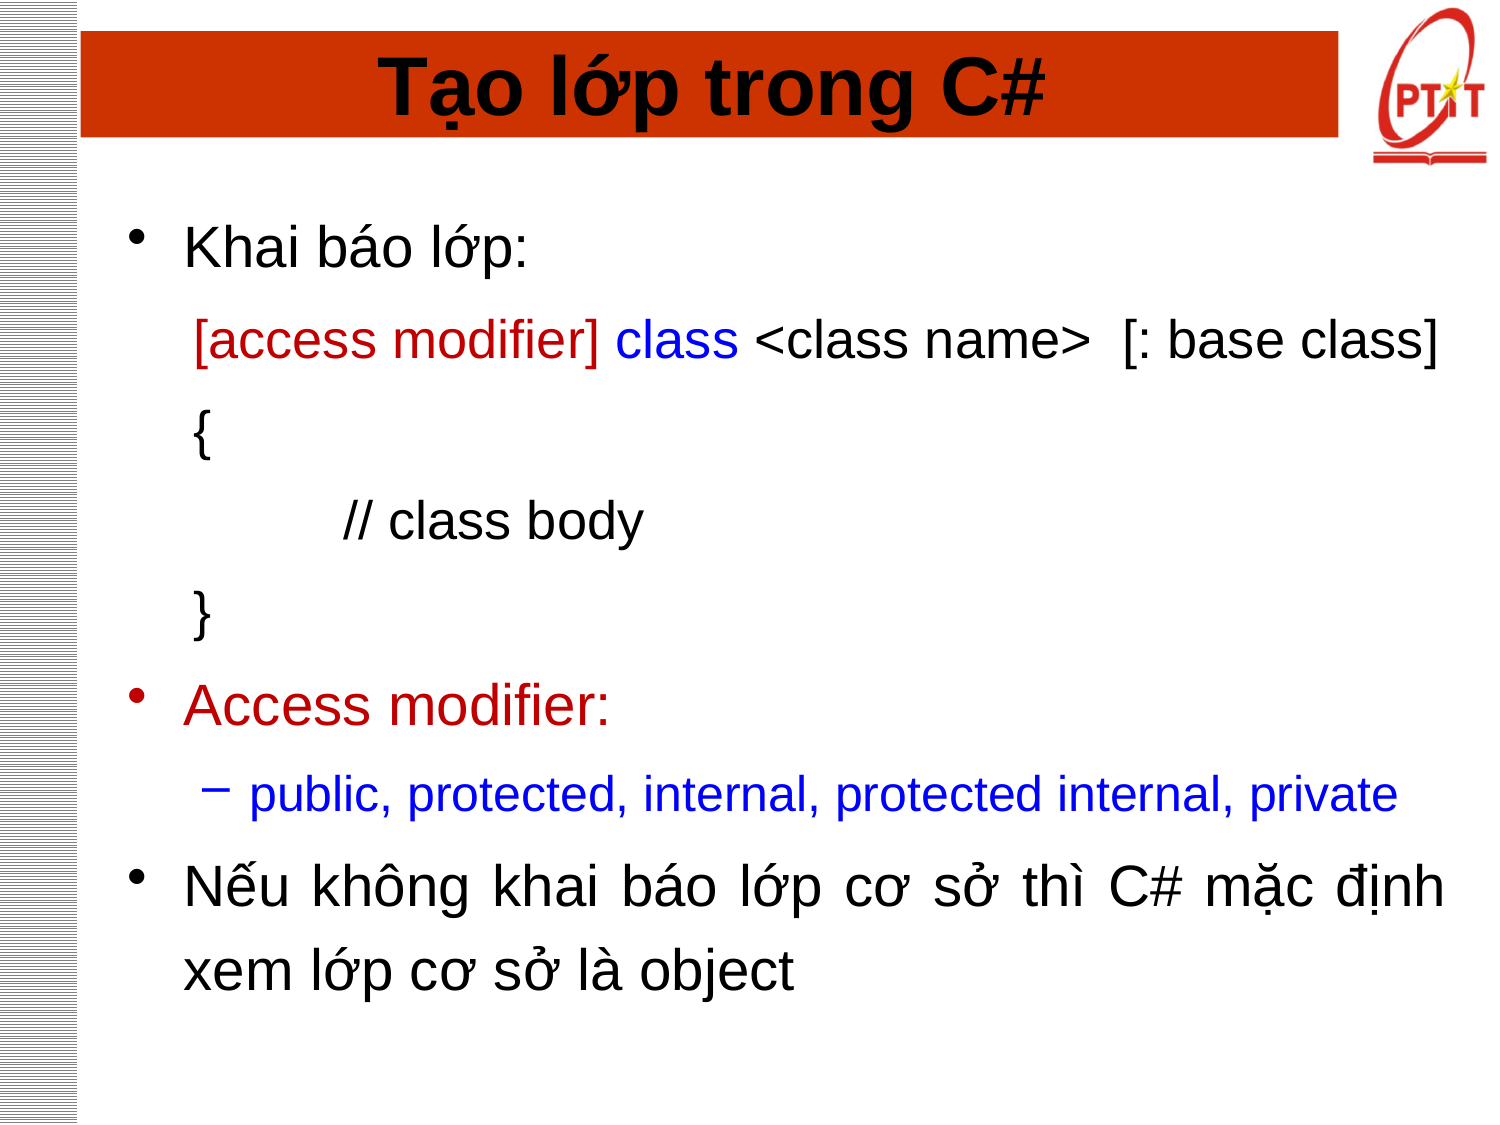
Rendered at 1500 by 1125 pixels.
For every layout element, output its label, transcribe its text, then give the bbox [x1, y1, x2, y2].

picture [1373, 0, 1489, 167]
list Khai báo lớp: [access modifier] class <class name> [: base class] { // class body } Access modifier: public, protected, internal, protected internal, private Nếu không khai báo lớp cơ sở thì C# mặc định xem lớp cơ sở là object [112, 187, 1463, 1043]
title Tạo lớp trong C# [87, 24, 1338, 138]
